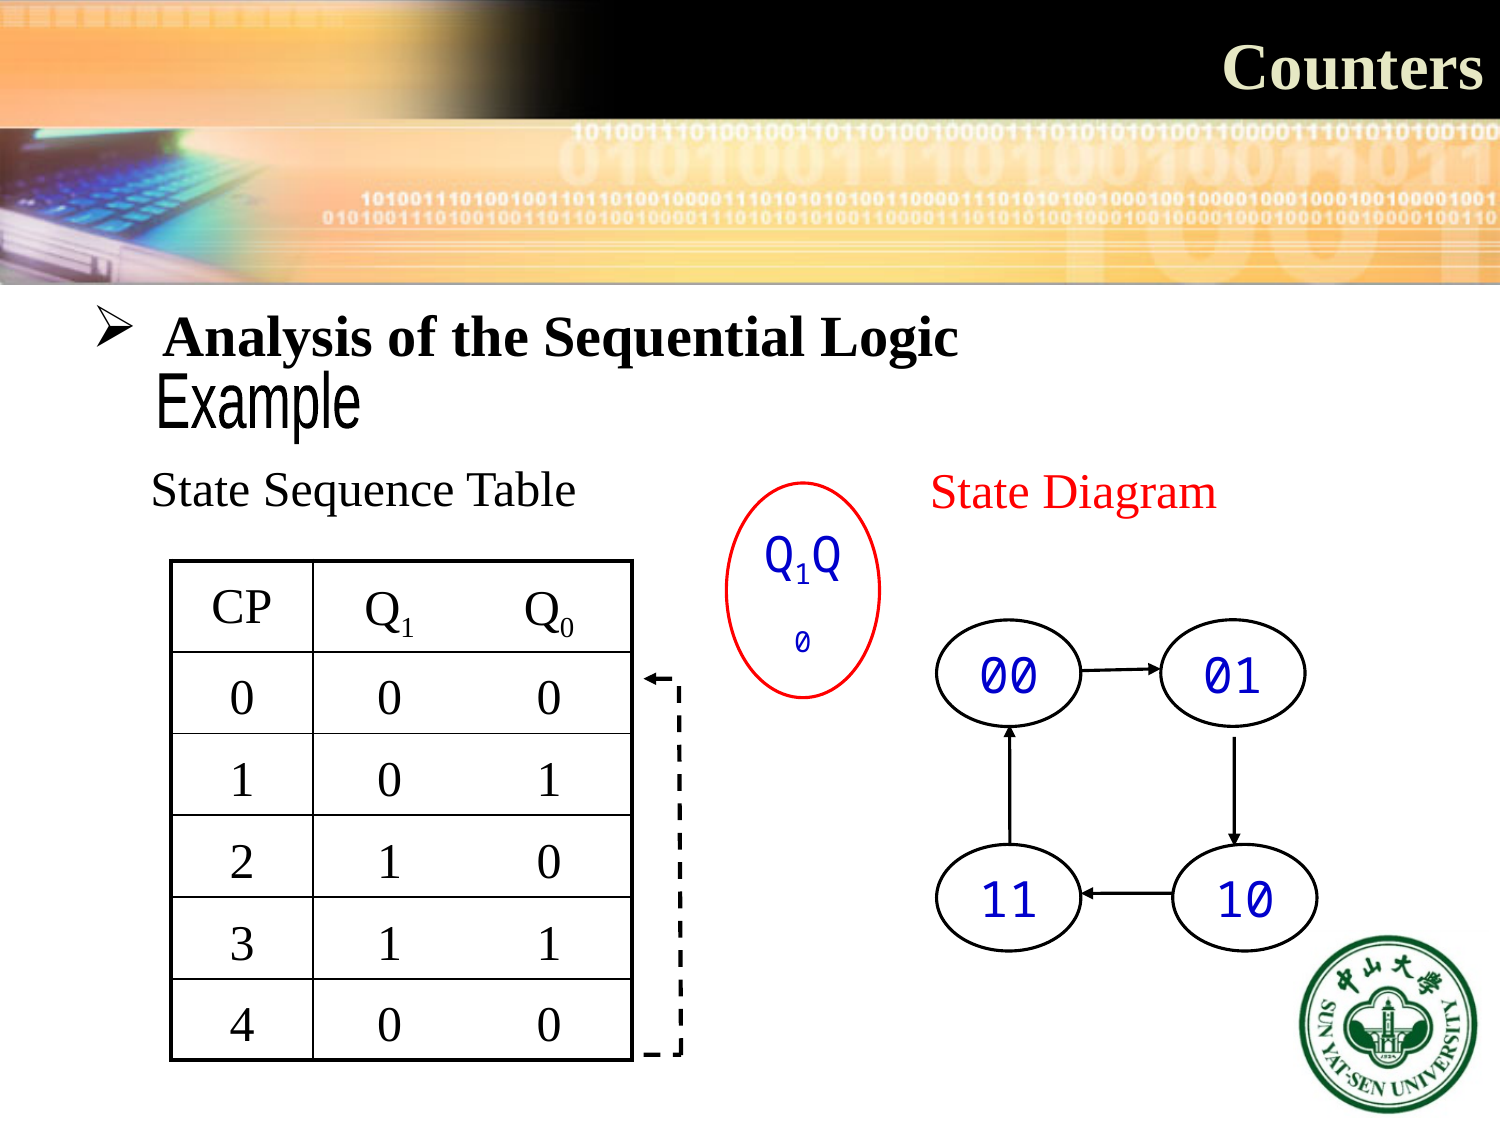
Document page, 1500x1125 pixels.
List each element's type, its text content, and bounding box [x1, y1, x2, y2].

table_cell 0 [466, 653, 630, 733]
text_box [1228, 736, 1241, 845]
table_header CP [173, 563, 312, 651]
table_cell 1 [314, 816, 466, 896]
table_cell 1 [314, 898, 466, 978]
table_header Q0 [466, 563, 630, 651]
text_box Analysis of the Sequential Logic [76, 290, 1471, 398]
picture [0, 1, 1500, 285]
table_cell 0 [314, 653, 466, 733]
text_box Q1Q0 [726, 482, 880, 698]
table_cell 4 [173, 980, 312, 1058]
table_cell 0 [466, 816, 630, 896]
text_box 11 [936, 844, 1081, 952]
table_cell 1 [466, 734, 630, 814]
text_box [1080, 662, 1161, 676]
table_cell 0 [173, 653, 312, 733]
picture [1293, 930, 1489, 1118]
text_box 00 [936, 619, 1081, 727]
table_cell 3 [173, 898, 312, 978]
table_cell 0 [314, 980, 466, 1058]
title Counters [212, 1, 1500, 126]
text_box State Diagram [915, 450, 1364, 527]
text_box State Sequence Table [135, 449, 703, 525]
table_header Q1 [314, 563, 466, 651]
text_box [643, 672, 661, 685]
table_cell 0 [314, 734, 466, 814]
text_box [1081, 887, 1173, 900]
text_box 10 [1172, 844, 1317, 952]
table_cell 1 [173, 734, 312, 814]
table_cell 2 [173, 816, 312, 896]
text_box 01 [1160, 619, 1306, 727]
text_box [1003, 724, 1016, 847]
table_cell 1 [466, 898, 630, 978]
table_cell 0 [466, 980, 630, 1058]
